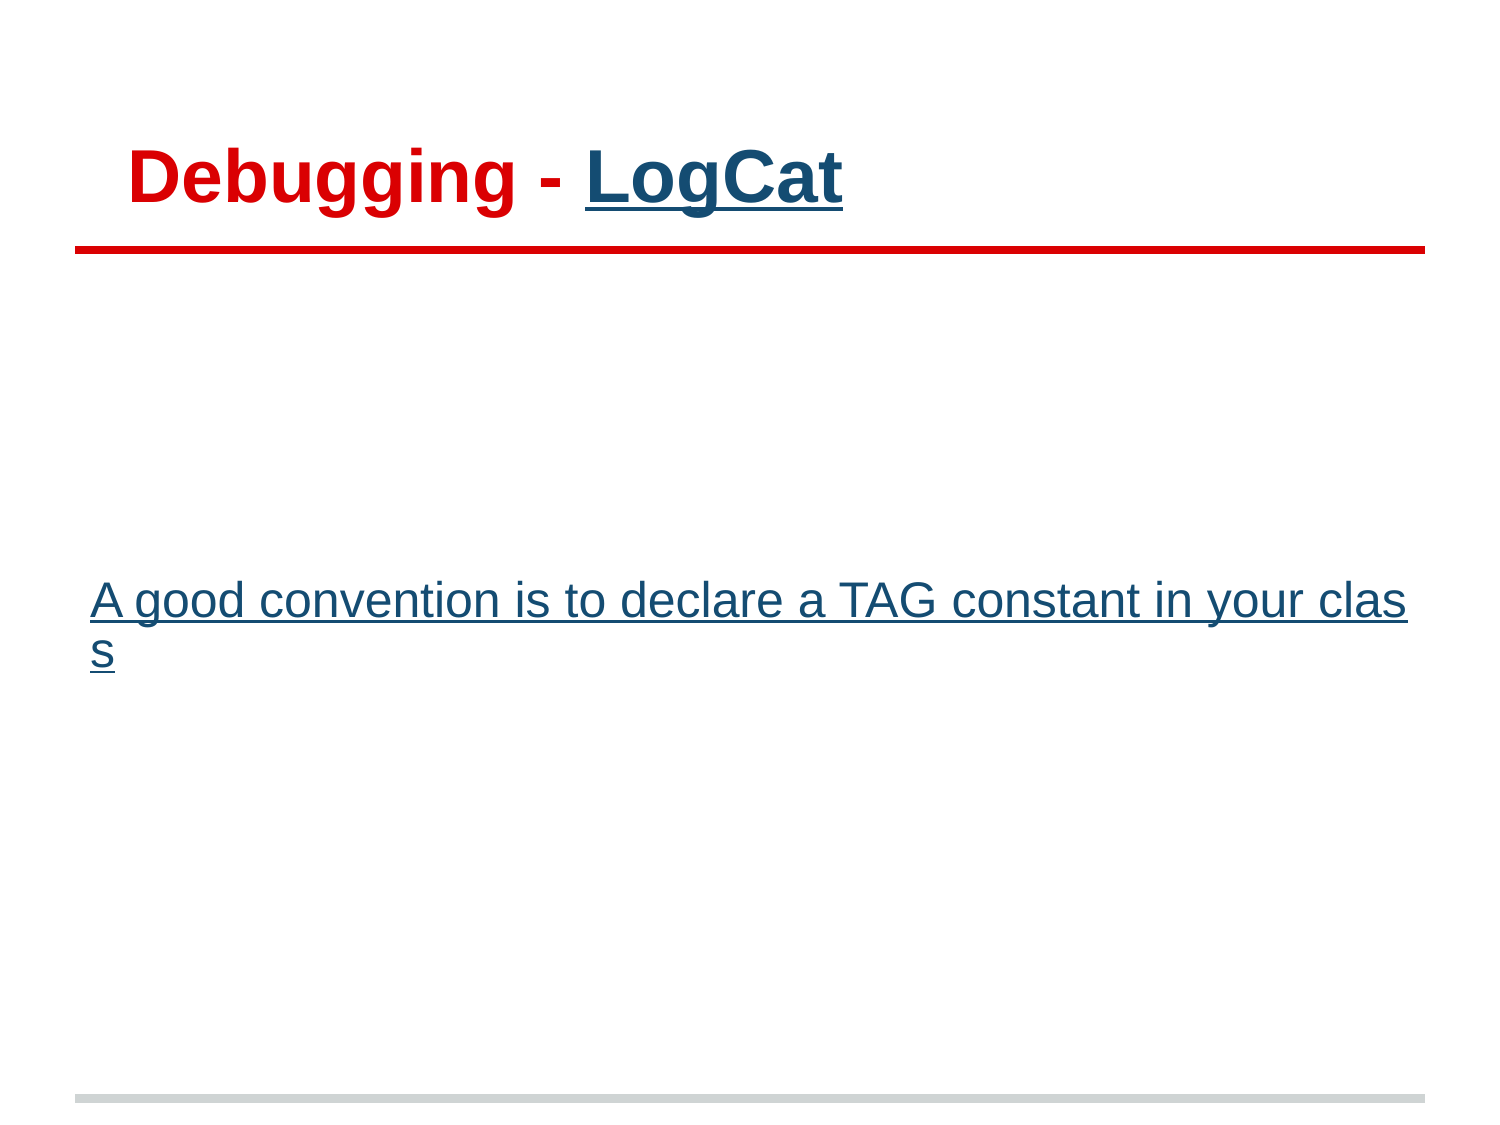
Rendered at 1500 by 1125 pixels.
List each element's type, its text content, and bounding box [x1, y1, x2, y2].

list A good convention is to declare a TAG constant in your class [75, 262, 1425, 1078]
title Debugging - LogCat [75, 45, 1425, 233]
